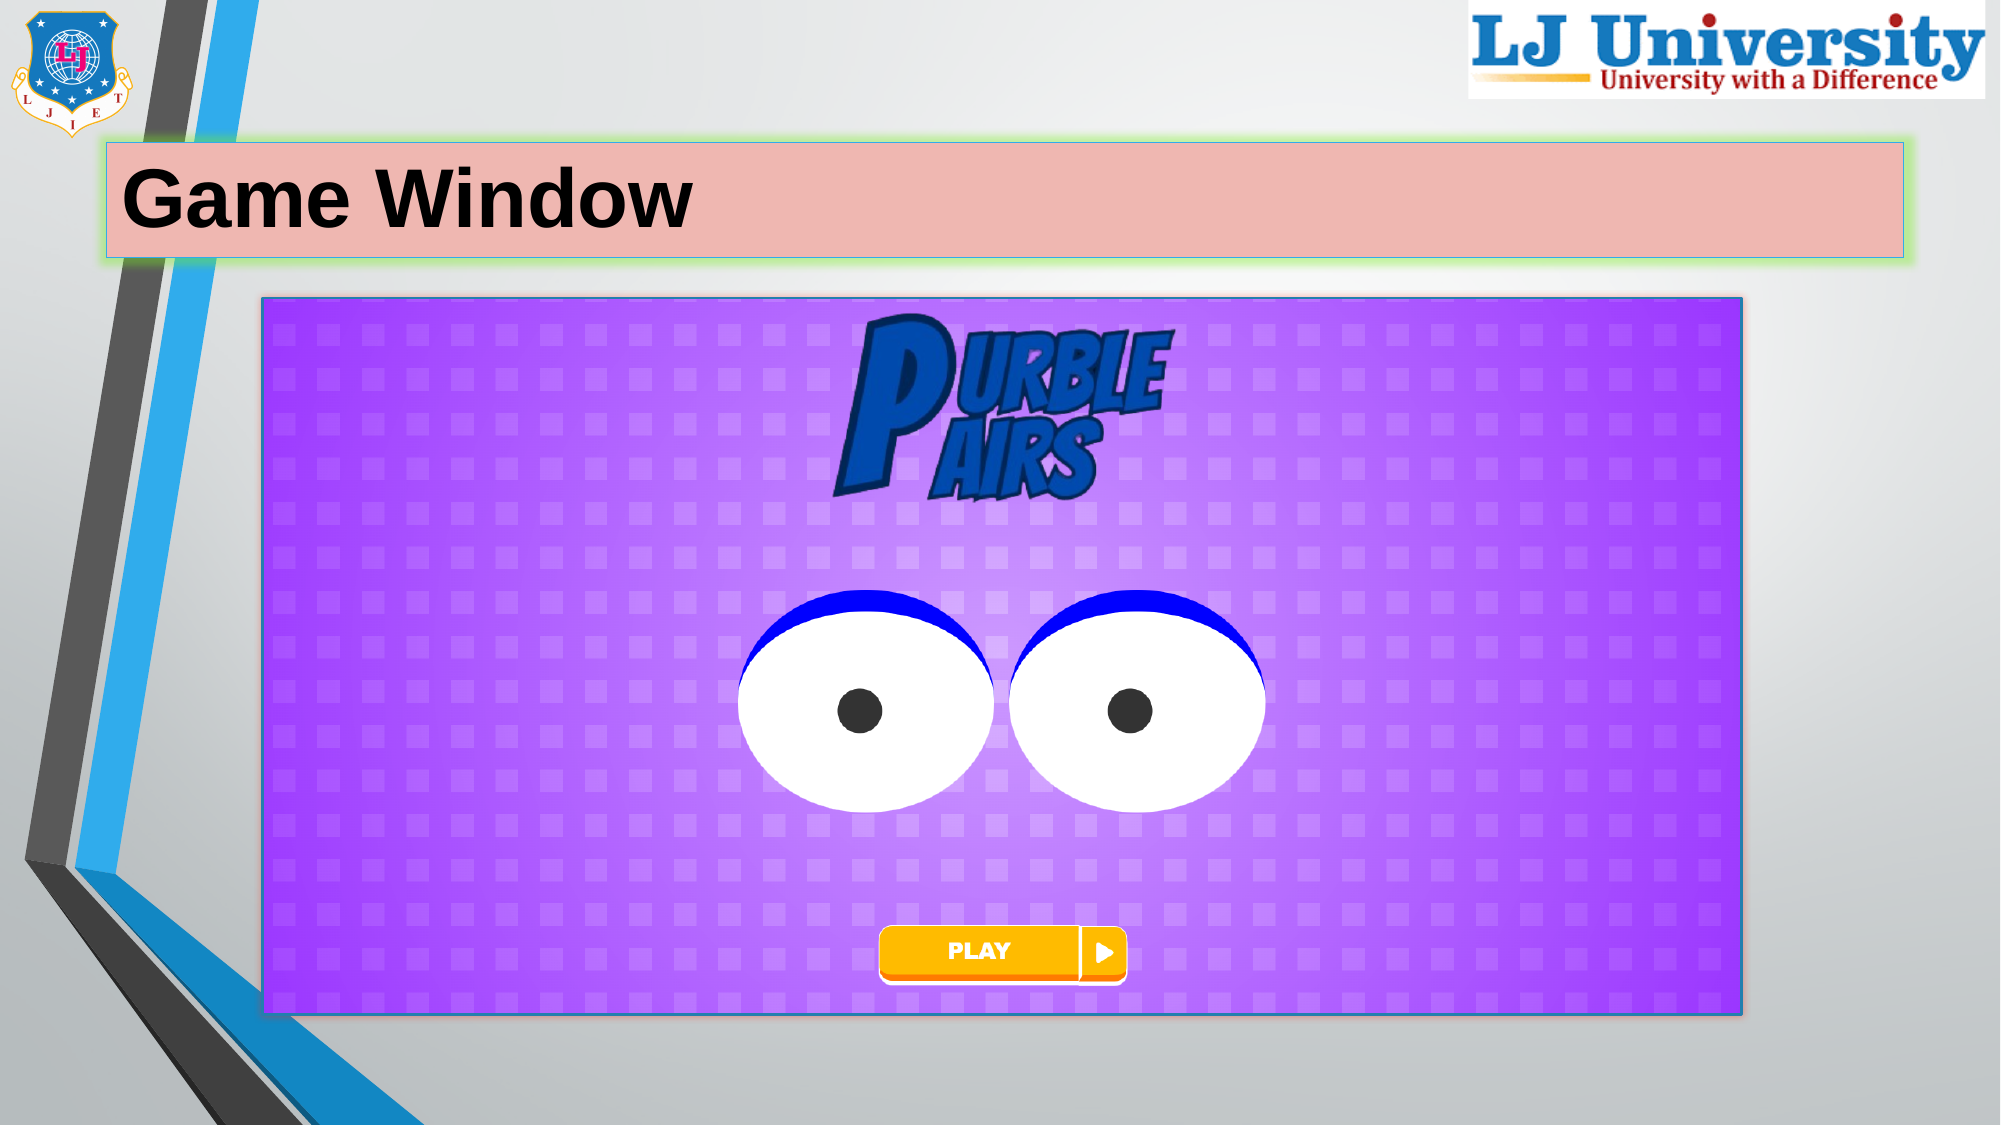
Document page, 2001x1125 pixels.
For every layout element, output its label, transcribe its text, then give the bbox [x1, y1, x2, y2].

text_box Game Window [106, 142, 1904, 258]
picture [1468, 0, 1986, 100]
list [263, 299, 1741, 1014]
picture [11, 11, 134, 139]
